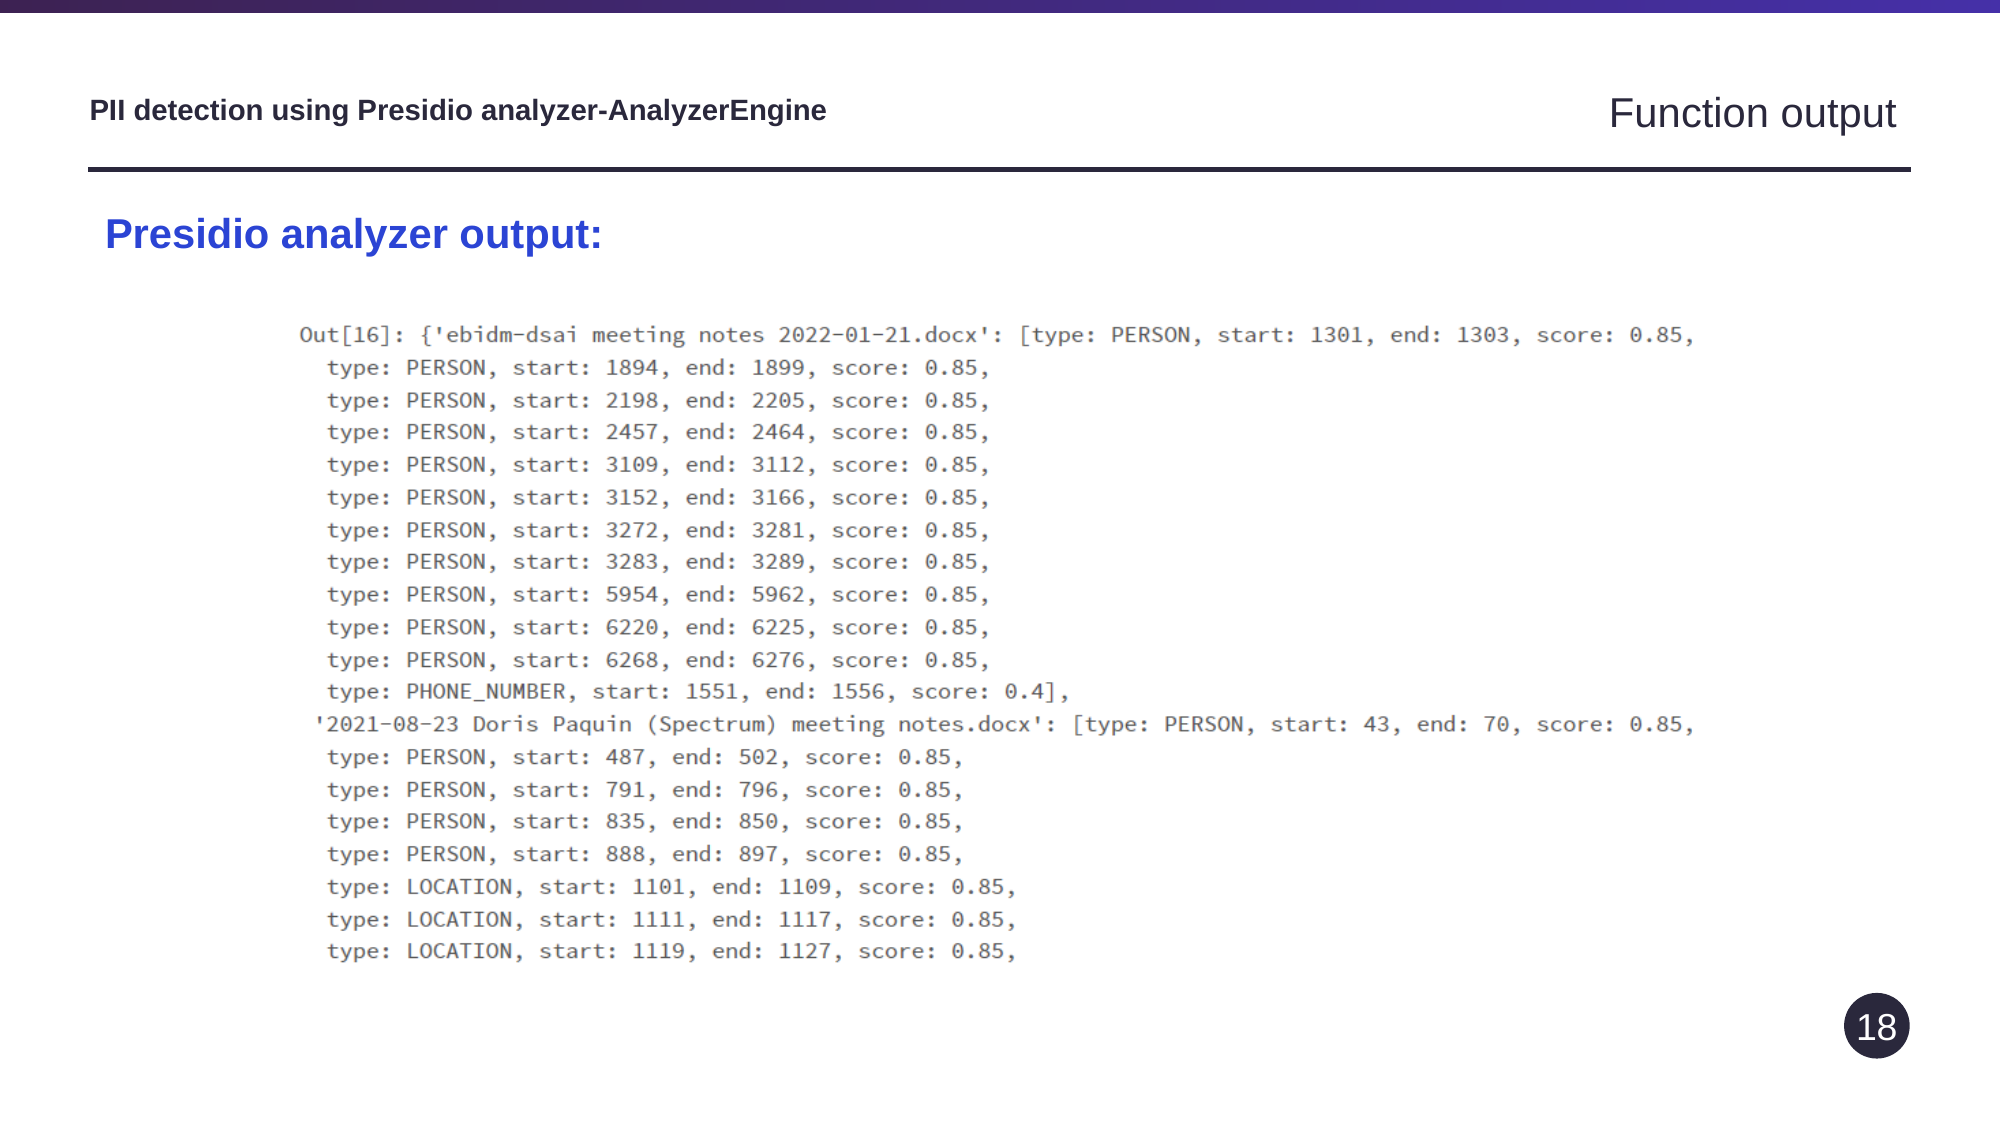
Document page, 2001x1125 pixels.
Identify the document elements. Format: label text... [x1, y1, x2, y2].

slide_number 18 [1844, 992, 1910, 1059]
list Presidio analyzer output: [89, 205, 1910, 920]
picture [294, 319, 1707, 972]
title PII detection using Presidio analyzer-AnalyzerEngine [89, 84, 1243, 170]
list Function output [1243, 84, 1912, 170]
